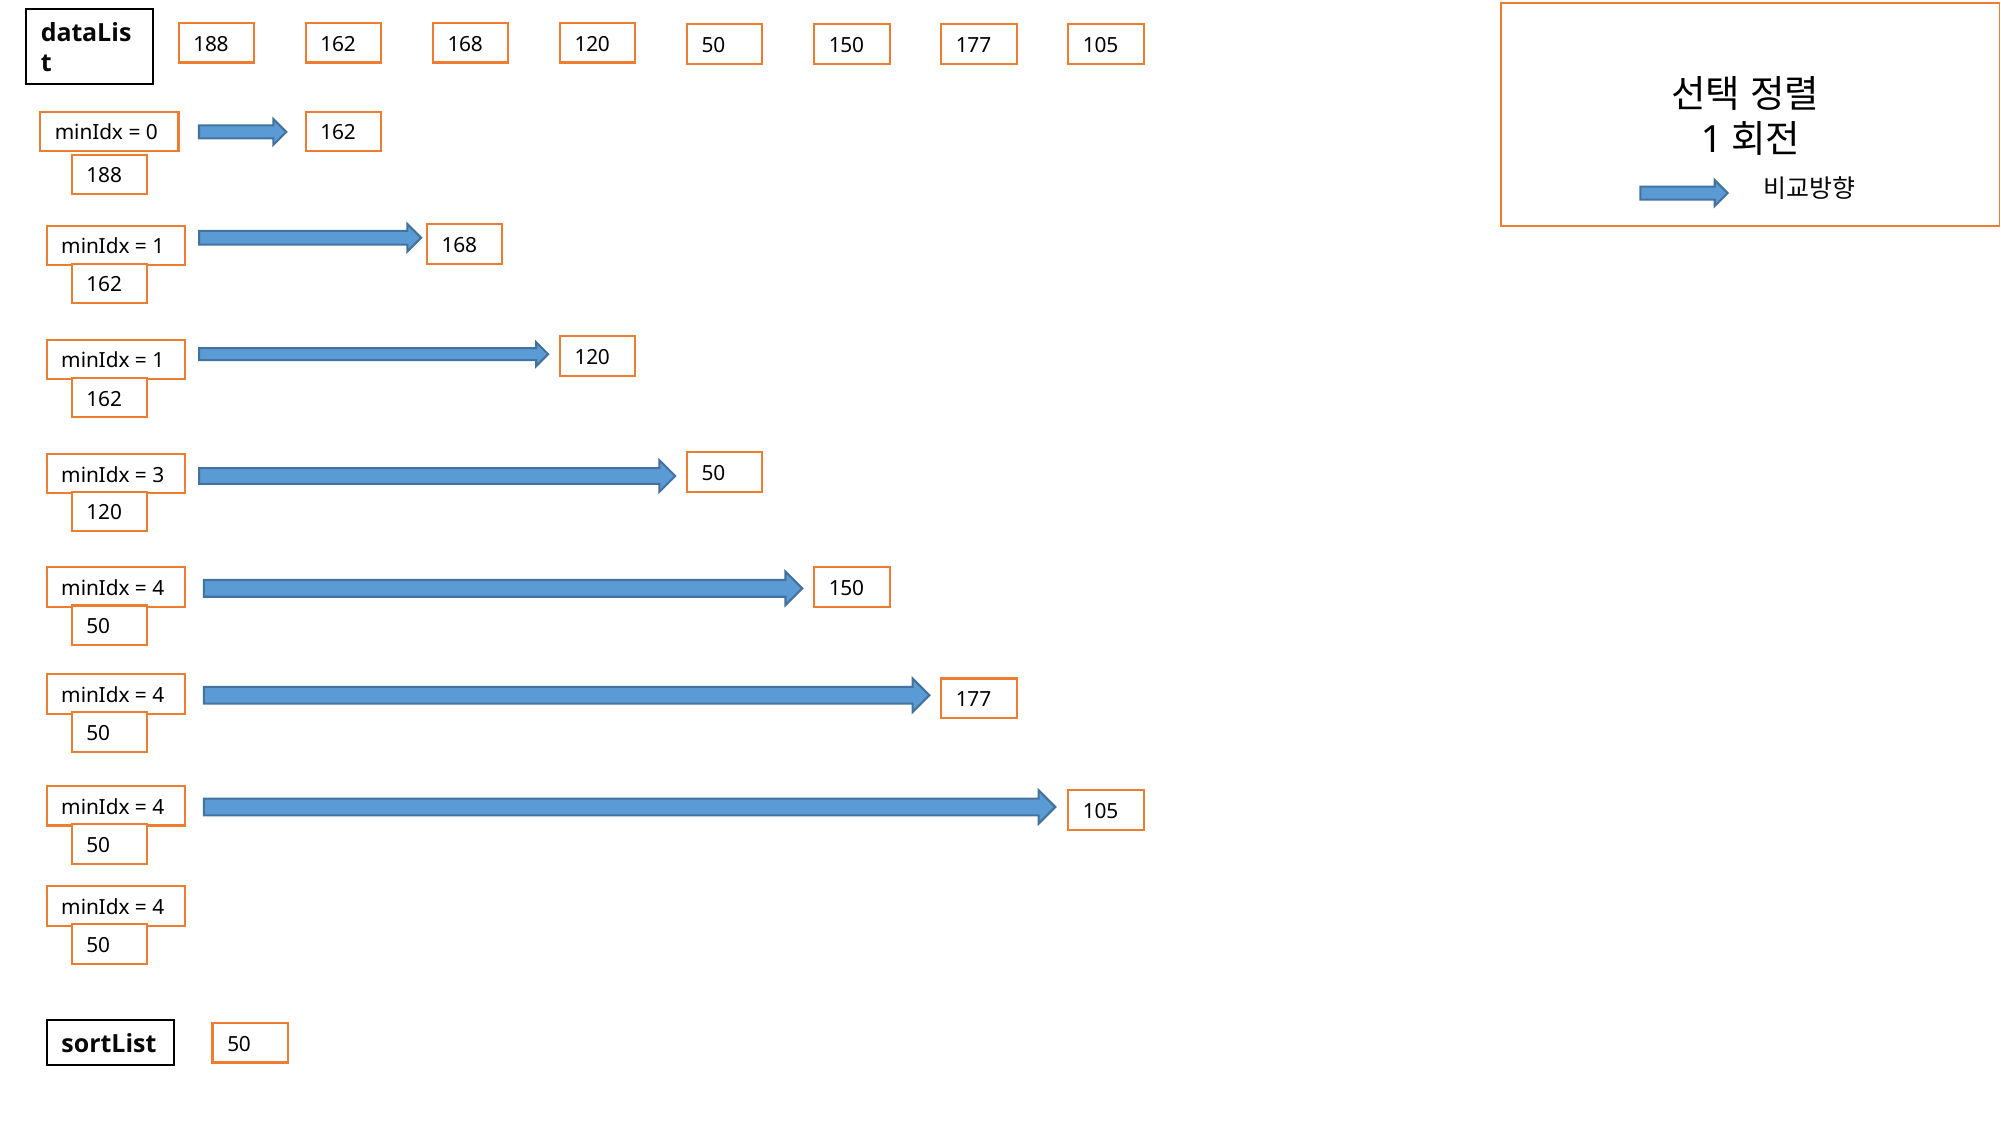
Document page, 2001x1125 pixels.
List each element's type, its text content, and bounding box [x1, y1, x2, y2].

text_box 50 [71, 604, 148, 646]
text_box 177 [940, 23, 1018, 65]
text_box 168 [432, 22, 509, 64]
text_box 선택 정렬 1회전 [1500, 2, 2000, 227]
text_box 120 [71, 491, 148, 532]
text_box 162 [71, 263, 148, 304]
text_box 105 [1067, 23, 1145, 65]
text_box minIdx = 4 [46, 785, 186, 827]
text_box 162 [305, 111, 382, 152]
text_box 150 [813, 23, 891, 65]
text_box 50 [71, 823, 148, 865]
text_box 비교방향 [1749, 164, 1926, 210]
text_box minIdx = 0 [39, 111, 180, 152]
text_box 105 [1067, 789, 1145, 831]
text_box 50 [686, 23, 763, 65]
text_box 162 [305, 22, 382, 64]
text_box sortList [46, 1019, 175, 1066]
text_box [198, 221, 423, 254]
text_box [197, 116, 288, 148]
text_box [198, 457, 677, 495]
text_box minIdx = 4 [46, 673, 186, 715]
text_box 188 [178, 22, 255, 64]
text_box minIdx = 3 [46, 453, 186, 494]
text_box 50 [686, 451, 763, 493]
text_box 50 [71, 923, 148, 965]
text_box 50 [71, 711, 148, 753]
text_box minIdx = 1 [46, 339, 186, 380]
text_box 168 [426, 223, 503, 265]
text_box [202, 569, 804, 608]
text_box [198, 339, 550, 369]
text_box 120 [559, 22, 636, 64]
text_box dataList [25, 8, 154, 85]
text_box 120 [559, 335, 636, 377]
text_box minIdx = 4 [46, 566, 186, 608]
text_box [202, 675, 931, 715]
text_box minIdx = 1 [46, 225, 186, 266]
text_box 162 [71, 377, 148, 418]
text_box 150 [813, 566, 891, 608]
text_box [202, 787, 1057, 827]
text_box [1639, 177, 1730, 209]
text_box minIdx = 4 [46, 885, 186, 927]
text_box 188 [71, 154, 148, 195]
text_box 177 [940, 677, 1018, 719]
text_box 50 [211, 1022, 289, 1064]
